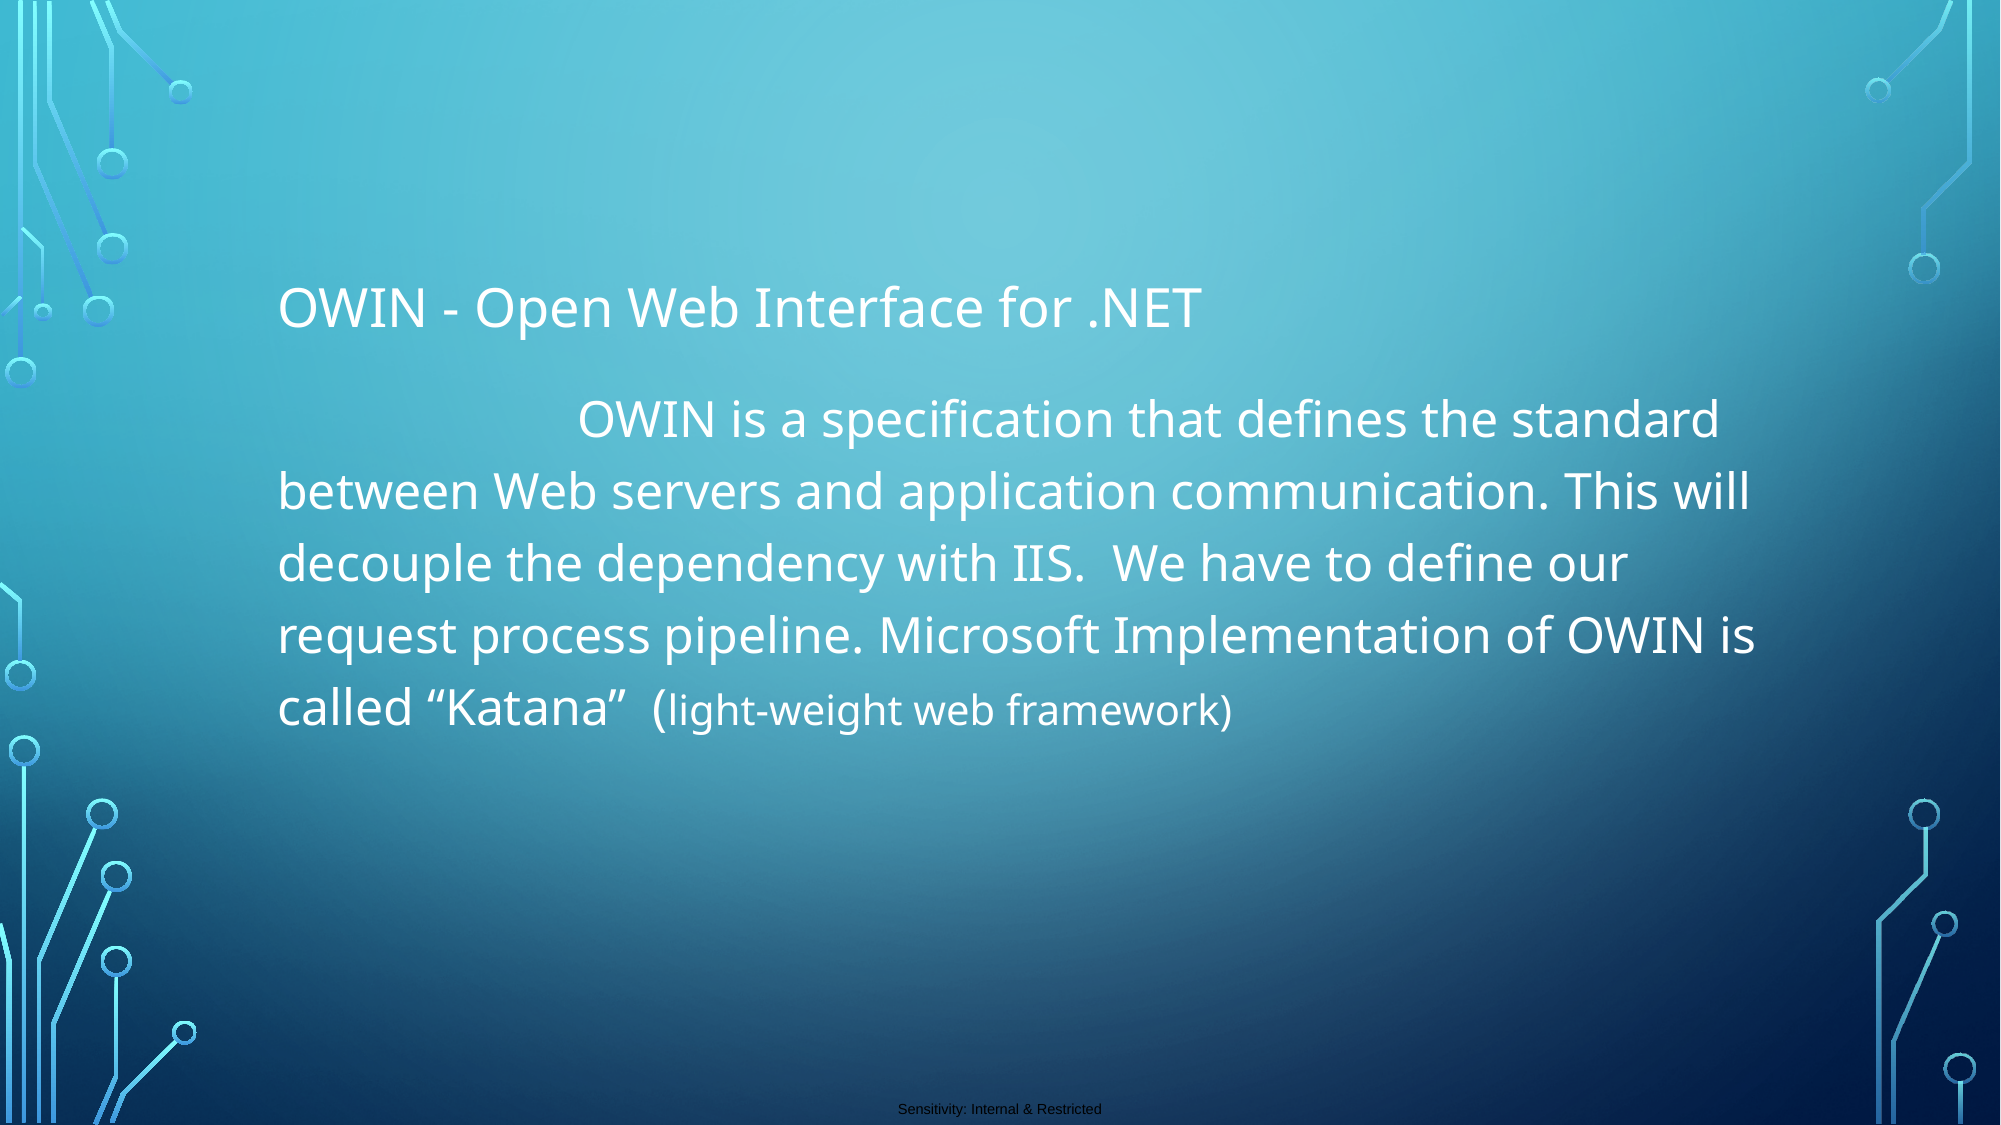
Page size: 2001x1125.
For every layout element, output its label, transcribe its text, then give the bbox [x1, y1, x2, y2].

list OWIN - Open Web Interface for .NET OWIN is a specification that defines the standard between Web servers and application communication. This will decouple the dependency with IIS. We have to define our request process pipeline. Microsoft Implementation of OWIN is called “Katana” (light-weight web framework) [187, 167, 1813, 941]
